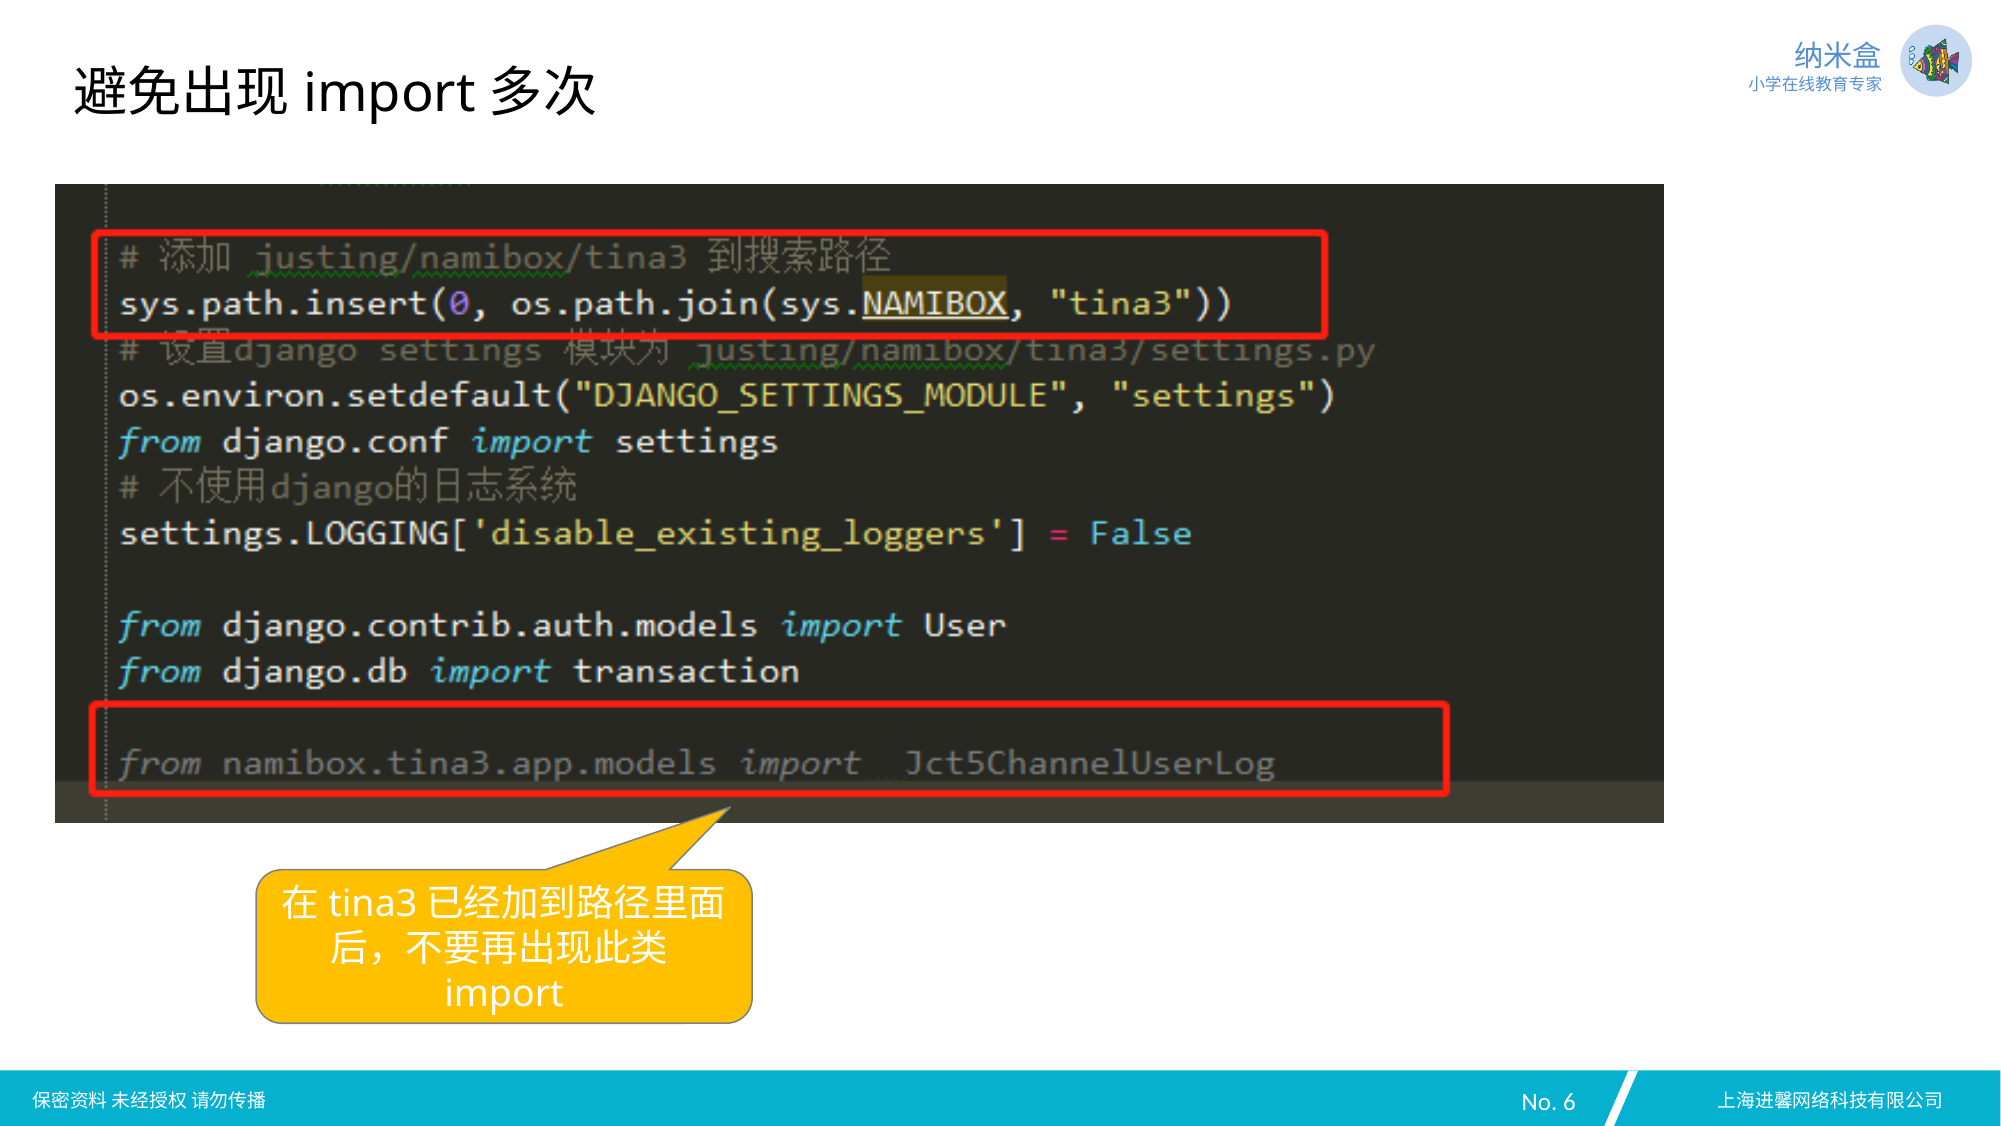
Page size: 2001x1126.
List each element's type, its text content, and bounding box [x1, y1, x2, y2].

slide_number No. 6 [1472, 1074, 1591, 1126]
picture [1907, 34, 1960, 87]
text_box 在tina3已经加到路径里面后，不要再出现此类import [253, 834, 755, 1026]
title 避免出现import多次 [55, 31, 1733, 150]
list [54, 184, 1664, 823]
